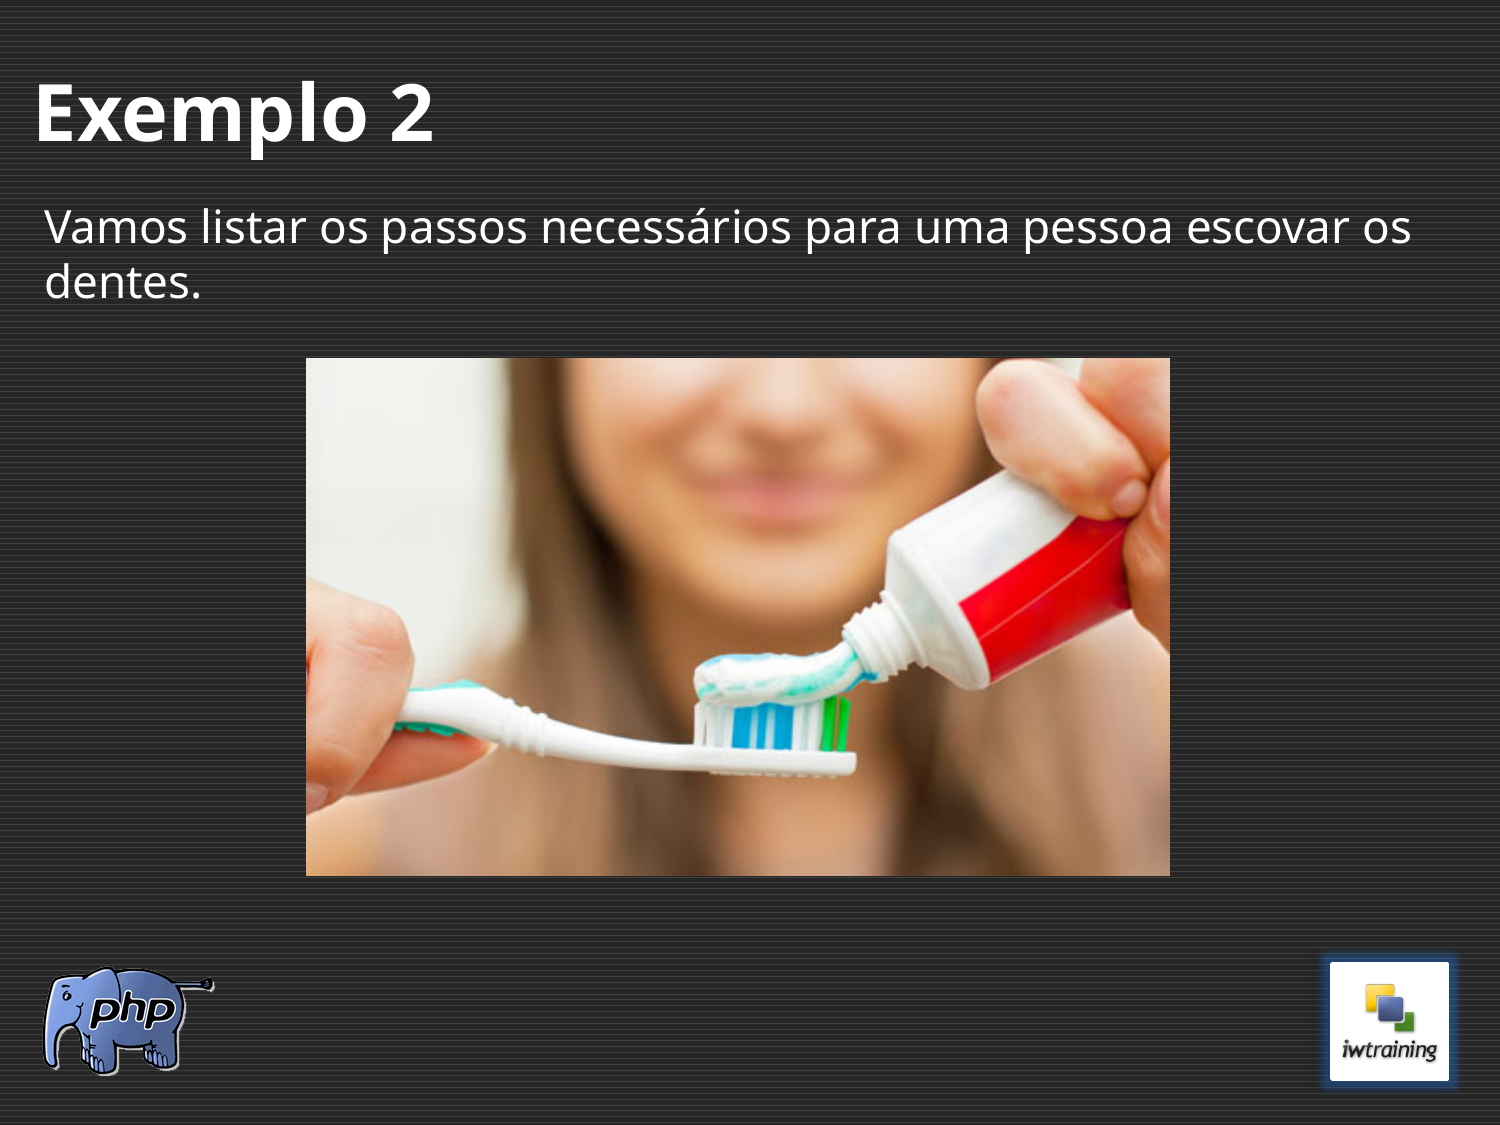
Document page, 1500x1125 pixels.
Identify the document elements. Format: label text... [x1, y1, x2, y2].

picture [306, 357, 1170, 877]
picture [1340, 982, 1440, 1065]
title Exemplo 2 [17, 54, 1471, 149]
text_box [1330, 962, 1449, 1081]
picture [40, 963, 216, 1077]
text_box Vamos listar os passos necessários para uma pessoa escovar os dentes. [29, 190, 1447, 315]
